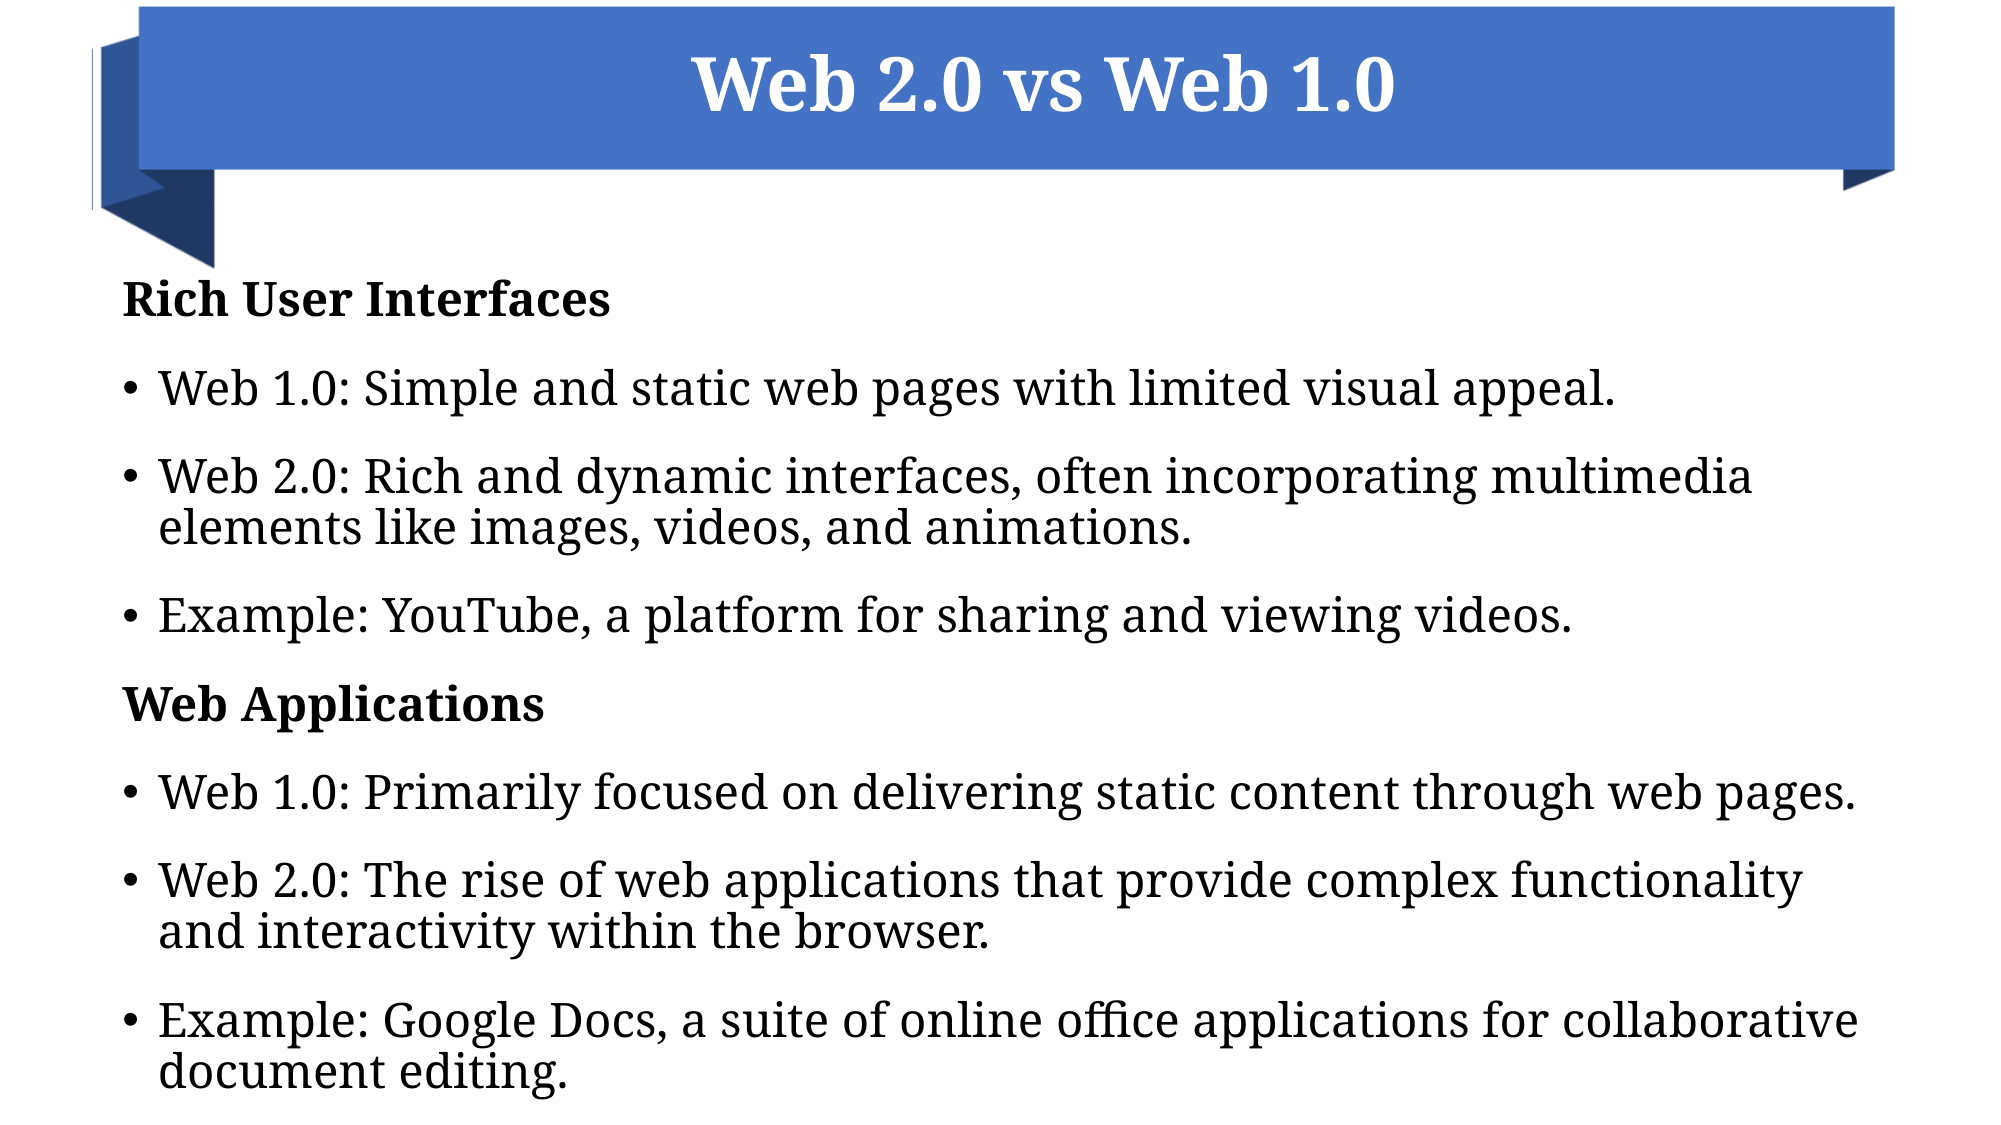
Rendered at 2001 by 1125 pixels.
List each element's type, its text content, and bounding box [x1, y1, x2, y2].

picture [84, 1, 1907, 274]
text_box Rich User Interfaces Web 1.0: Simple and static web pages with limited visual appeal. Web 2.0: Rich and dynamic interfaces, often incorporating multimedia elements like images, videos, and animations. Example: YouTube, a platform for sharing and viewing videos. Web Applications Web 1.0: Primarily focused on delivering static content through web pages. Web 2.0: The rise of web applications that provide complex functionality and interactivity within the browser. Example: Google Docs, a suite of online office applications for collaborative document editing. [107, 268, 1893, 1125]
title Web 2.0 vs Web 1.0 [196, 11, 1893, 135]
